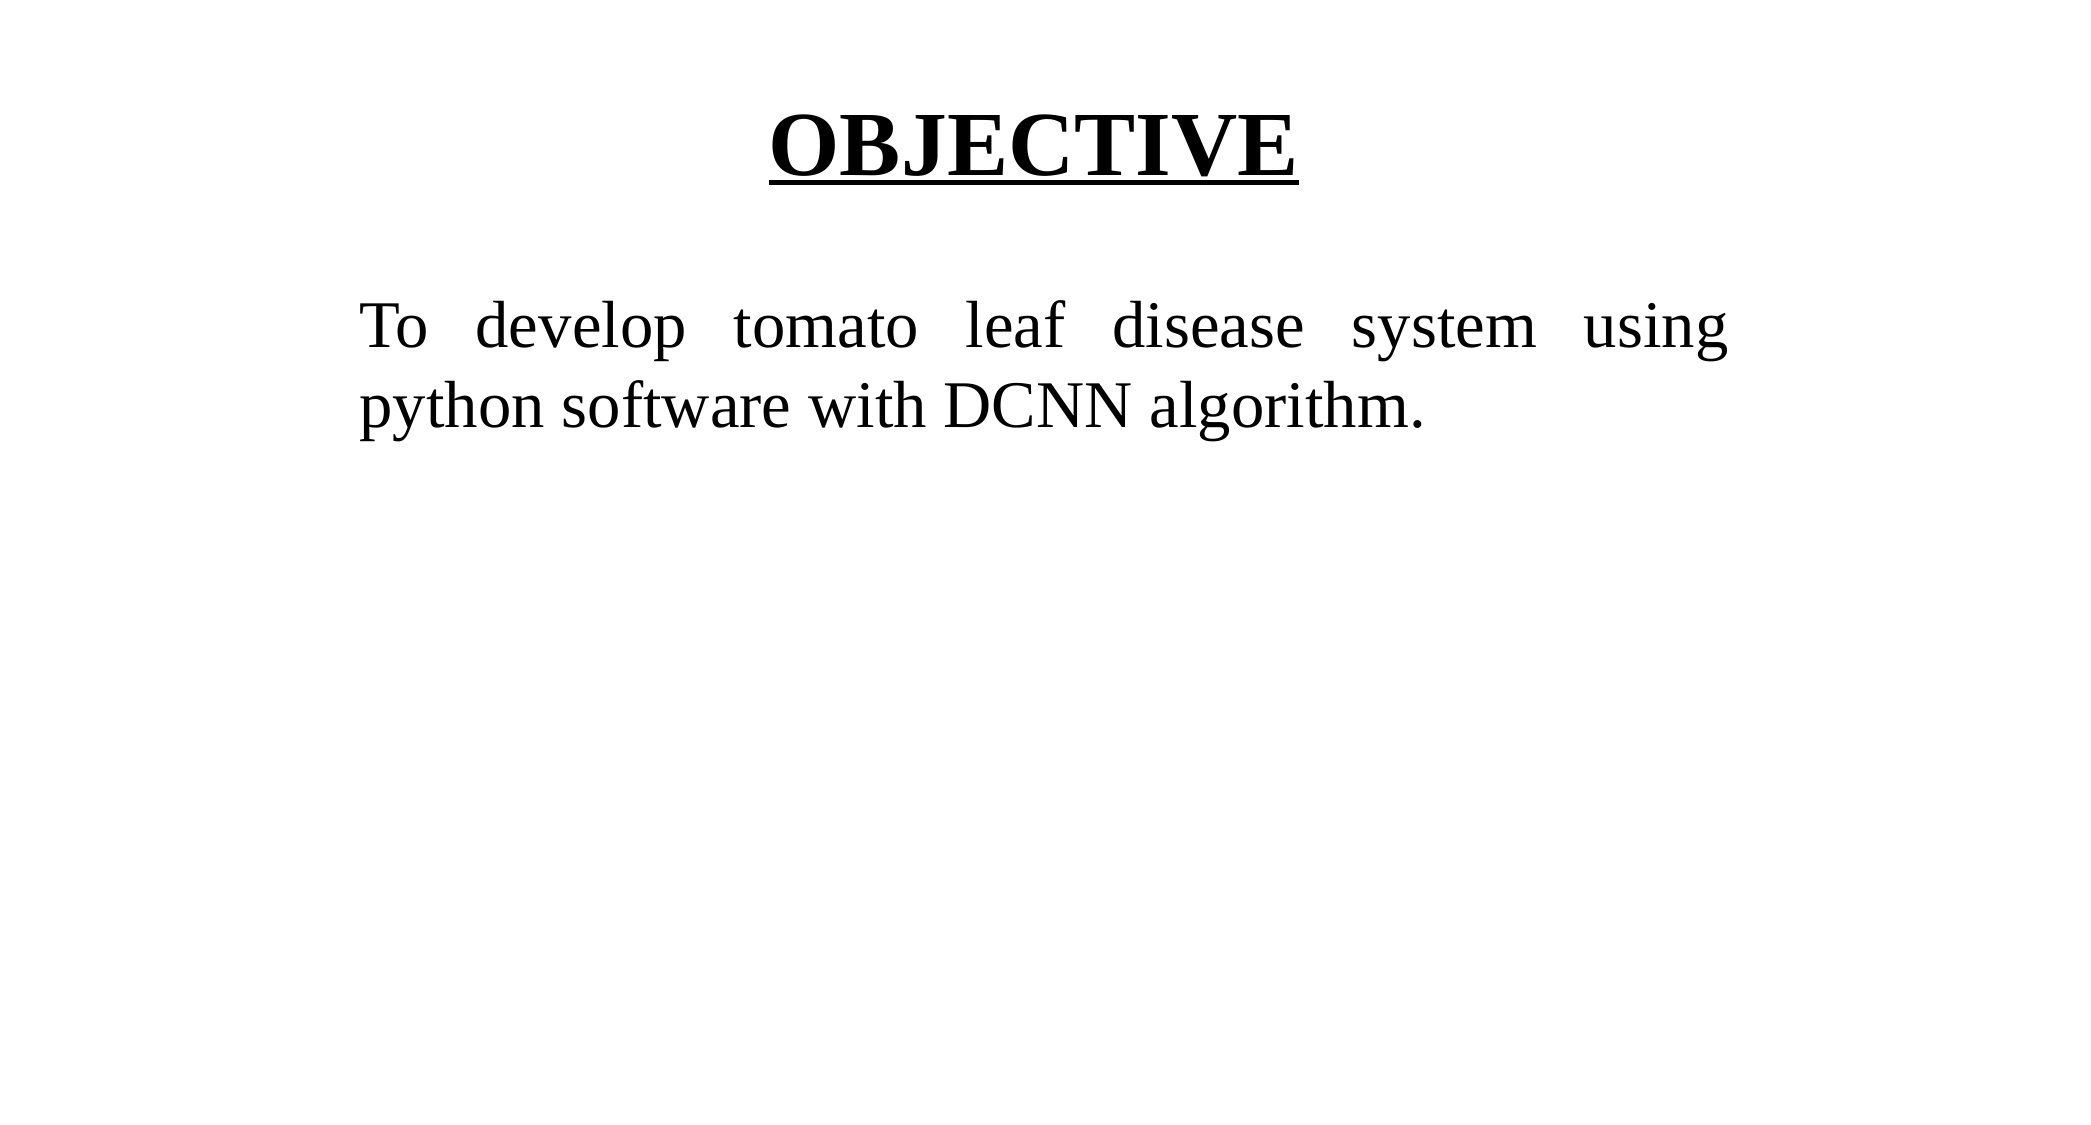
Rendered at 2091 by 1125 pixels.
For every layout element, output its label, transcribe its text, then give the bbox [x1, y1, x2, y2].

list To develop tomato leaf disease system using python software with DCNN algorithm. [344, 273, 1747, 852]
title OBJECTIVE [104, 45, 1987, 233]
